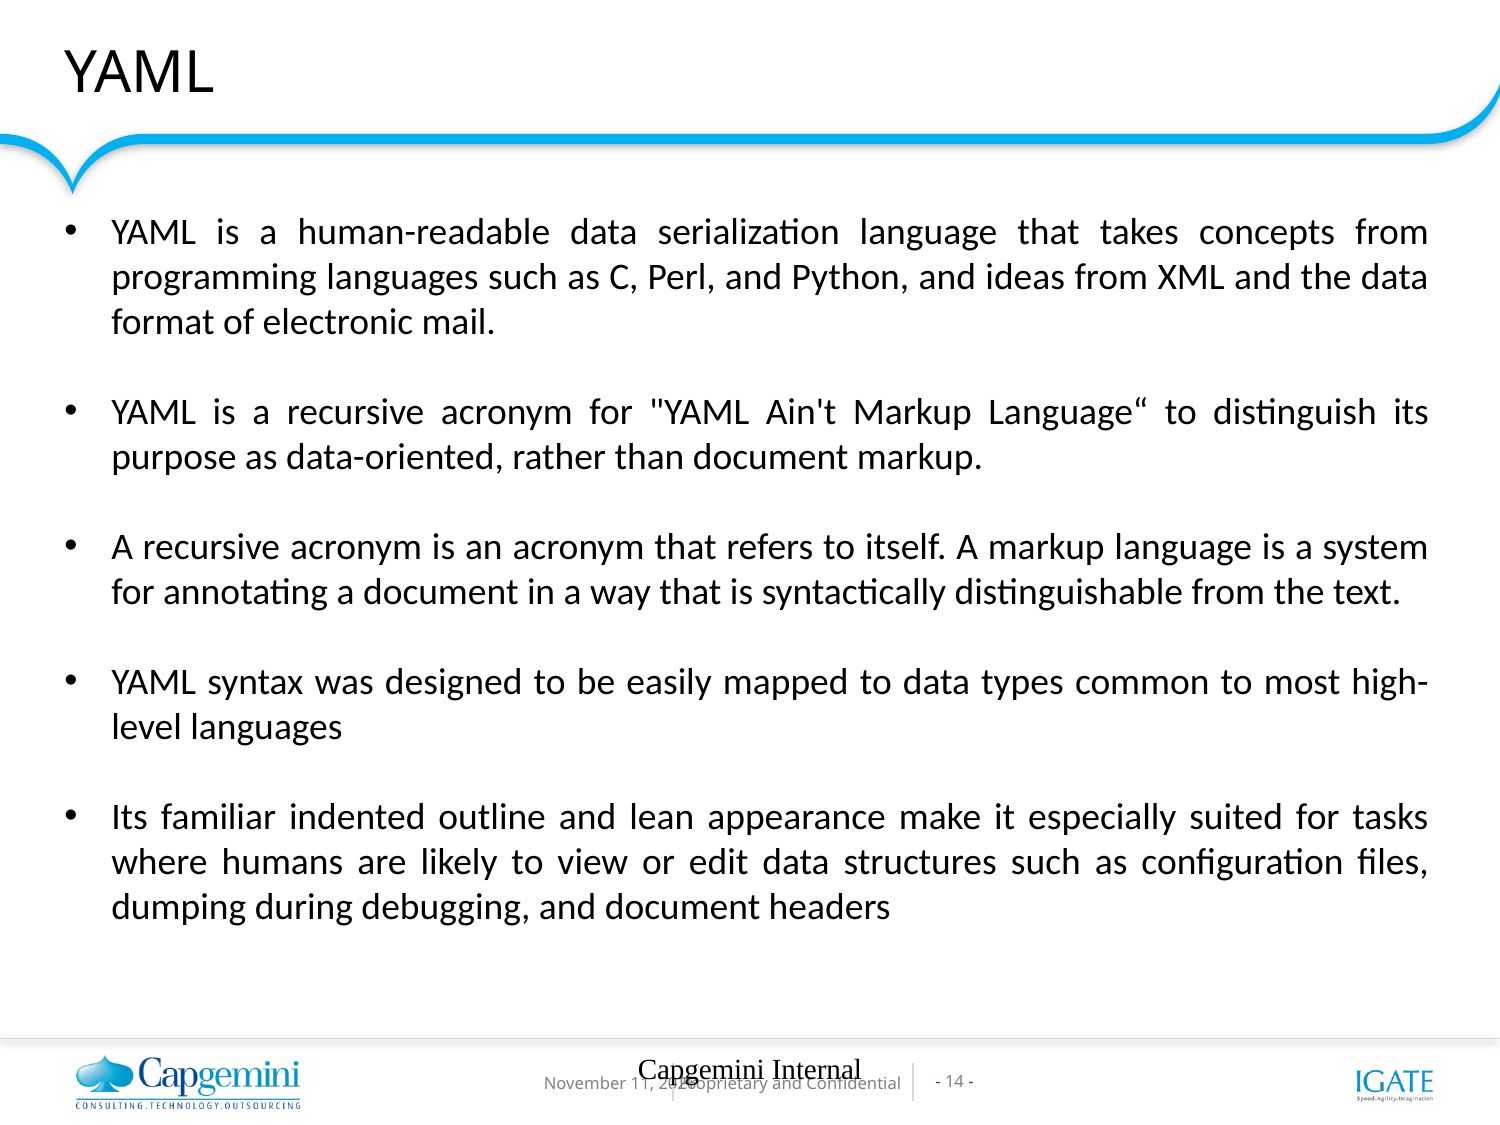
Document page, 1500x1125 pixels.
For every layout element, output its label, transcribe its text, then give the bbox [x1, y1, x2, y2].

text_box YAML is a human-readable data serialization language that takes concepts from programming languages such as C, Perl, and Python, and ideas from XML and the data format of electronic mail. YAML is a recursive acronym for "YAML Ain't Markup Language“ to distinguish its purpose as data-oriented, rather than document markup. A recursive acronym is an acronym that refers to itself. A markup language is a system for annotating a document in a way that is syntactically distinguishable from the text. YAML syntax was designed to be easily mapped to data types common to most high-level languages Its familiar indented outline and lean appearance make it especially suited for tasks where humans are likely to view or edit data structures such as configuration files, dumping during debugging, and document headers [49, 199, 1446, 1070]
footer Capgemini Internal [512, 1042, 988, 1103]
picture [204, 1070, 209, 1079]
picture [1425, 1073, 1433, 1079]
text_box YAML [49, 38, 1463, 112]
picture [1357, 1070, 1433, 1102]
picture [76, 1070, 300, 1109]
